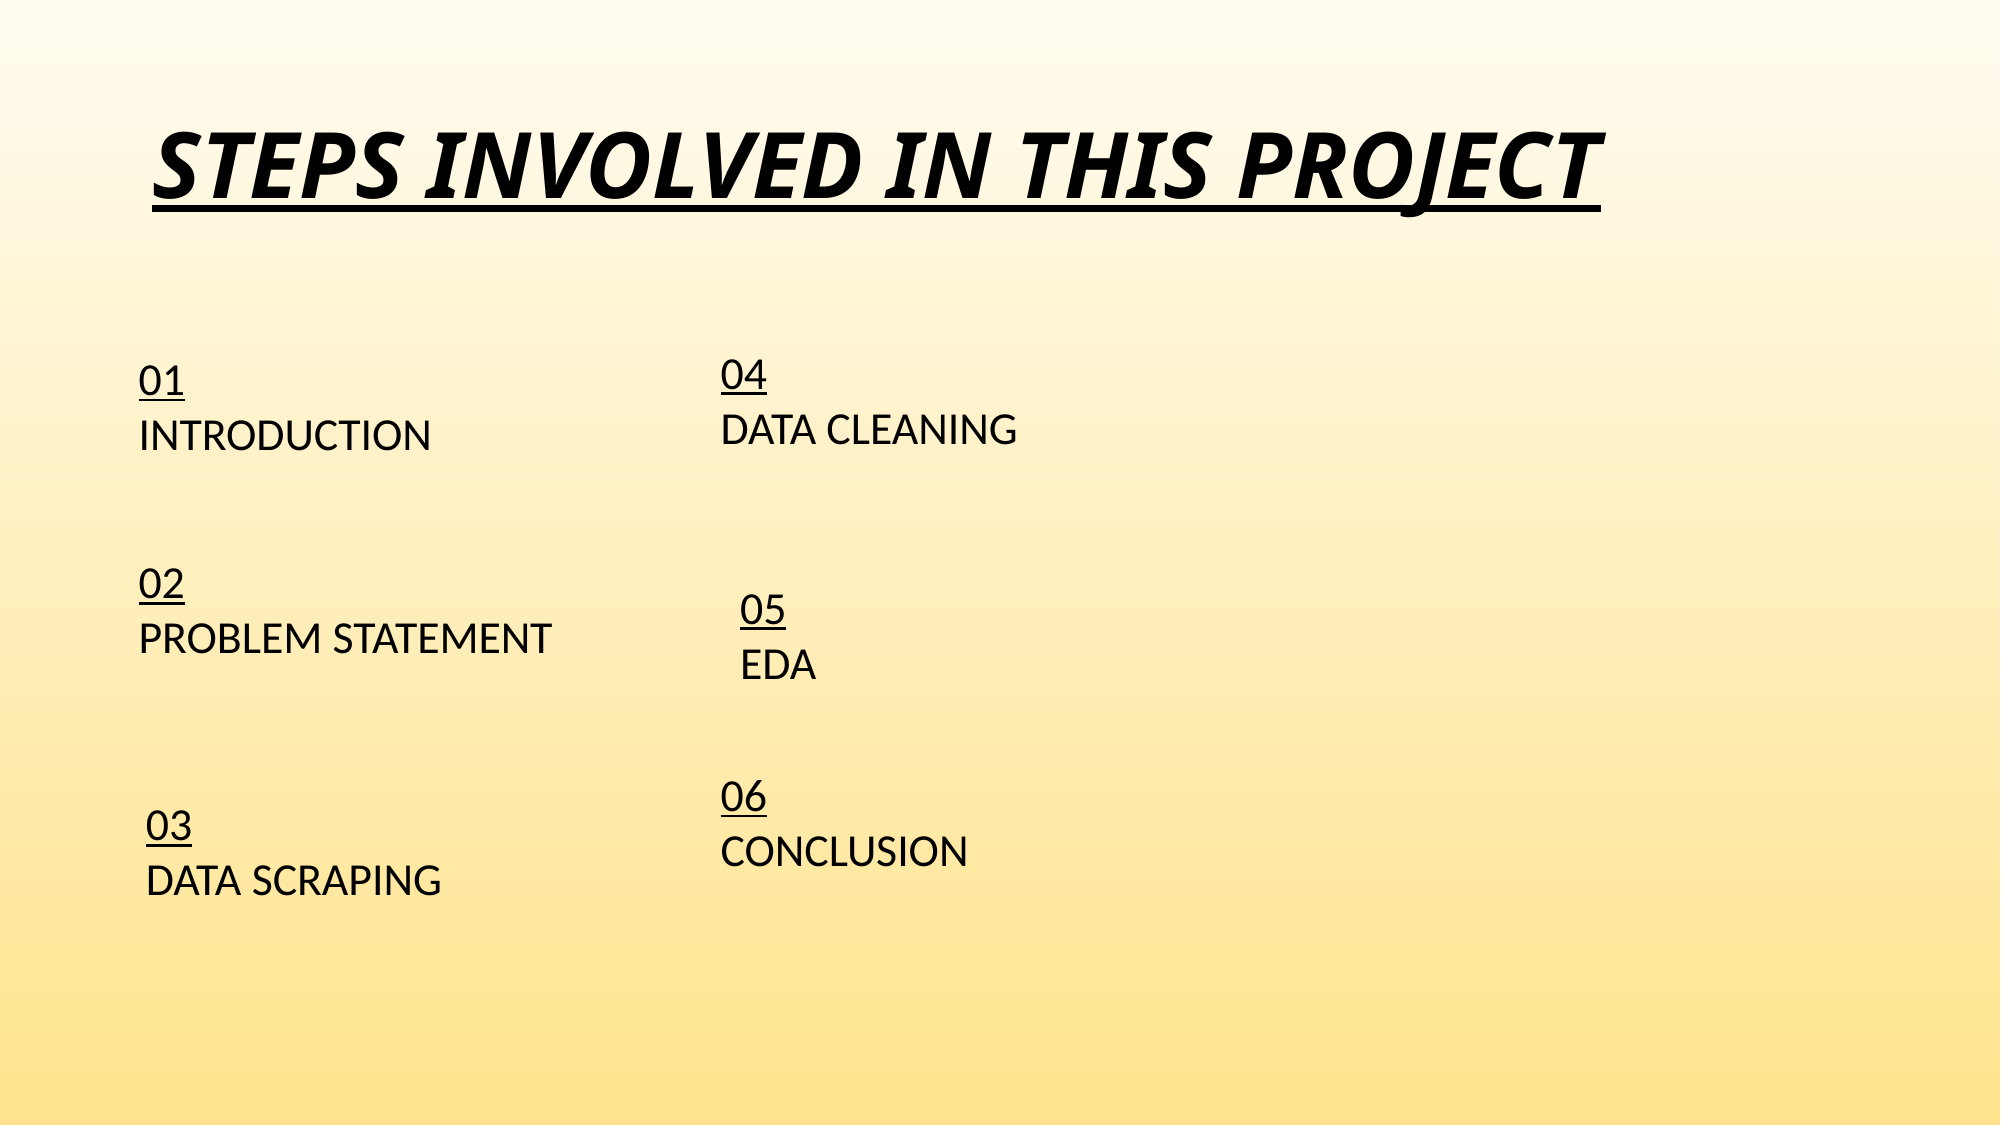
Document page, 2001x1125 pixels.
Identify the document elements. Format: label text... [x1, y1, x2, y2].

title STEPS INVOLVED IN THIS PROJECT [137, 59, 1960, 278]
text_box 06 CONCLUSION [705, 758, 993, 884]
text_box 02 PROBLEM STATEMENT [123, 545, 602, 671]
text_box 03 DATA SCRAPING [130, 787, 595, 913]
text_box 05 EDA [725, 571, 934, 697]
text_box 04 DATA CLEANING [705, 336, 1075, 461]
text_box 01 INTRODUCTION [123, 342, 468, 468]
